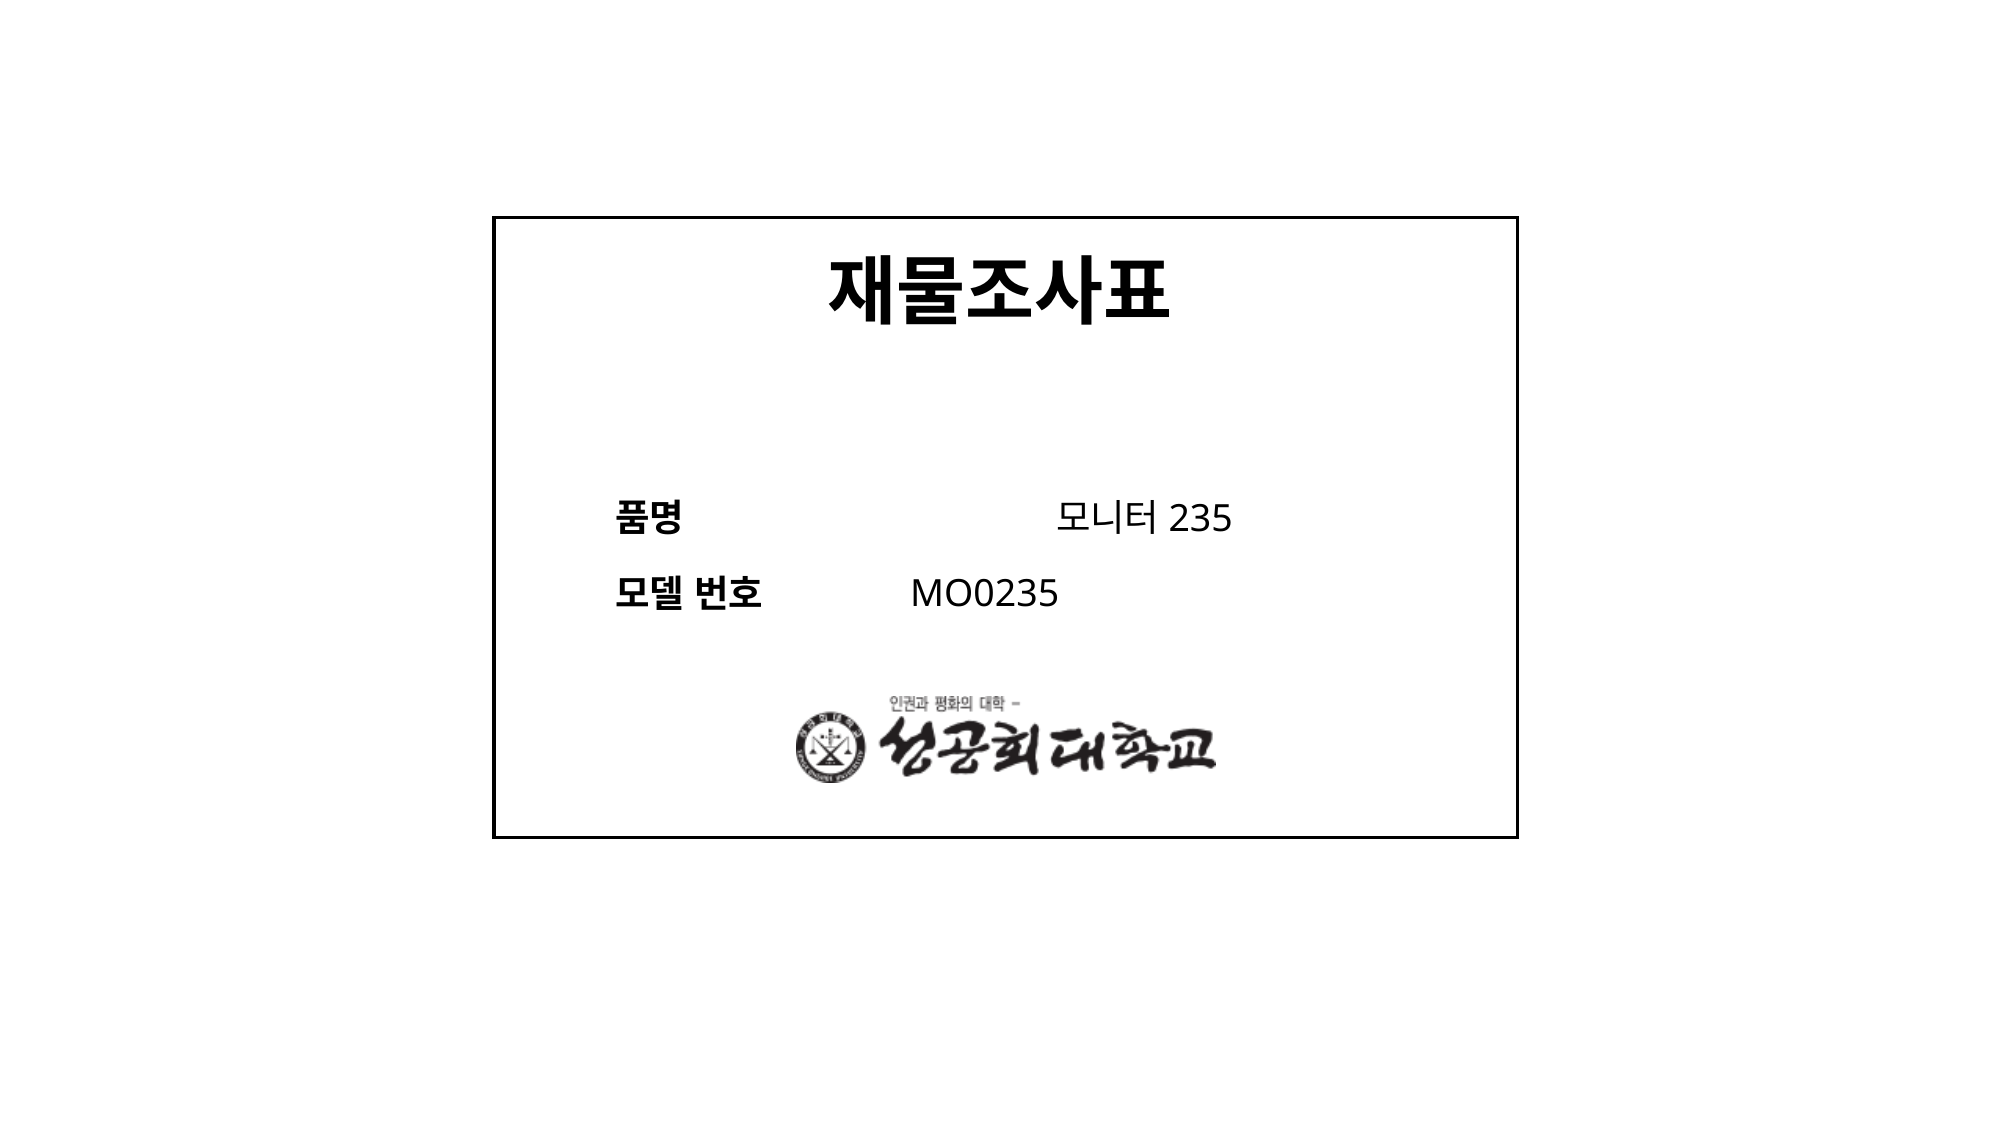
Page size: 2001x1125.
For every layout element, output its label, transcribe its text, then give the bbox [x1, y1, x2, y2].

text_box [492, 216, 1519, 839]
text_box 모니터235 [1041, 486, 1249, 547]
picture [796, 696, 1216, 784]
text_box 재물조사표 [812, 235, 1188, 341]
text_box 품명 [600, 486, 820, 547]
text_box 모델 번호 [600, 562, 820, 623]
text_box MO0235 [895, 561, 1394, 622]
